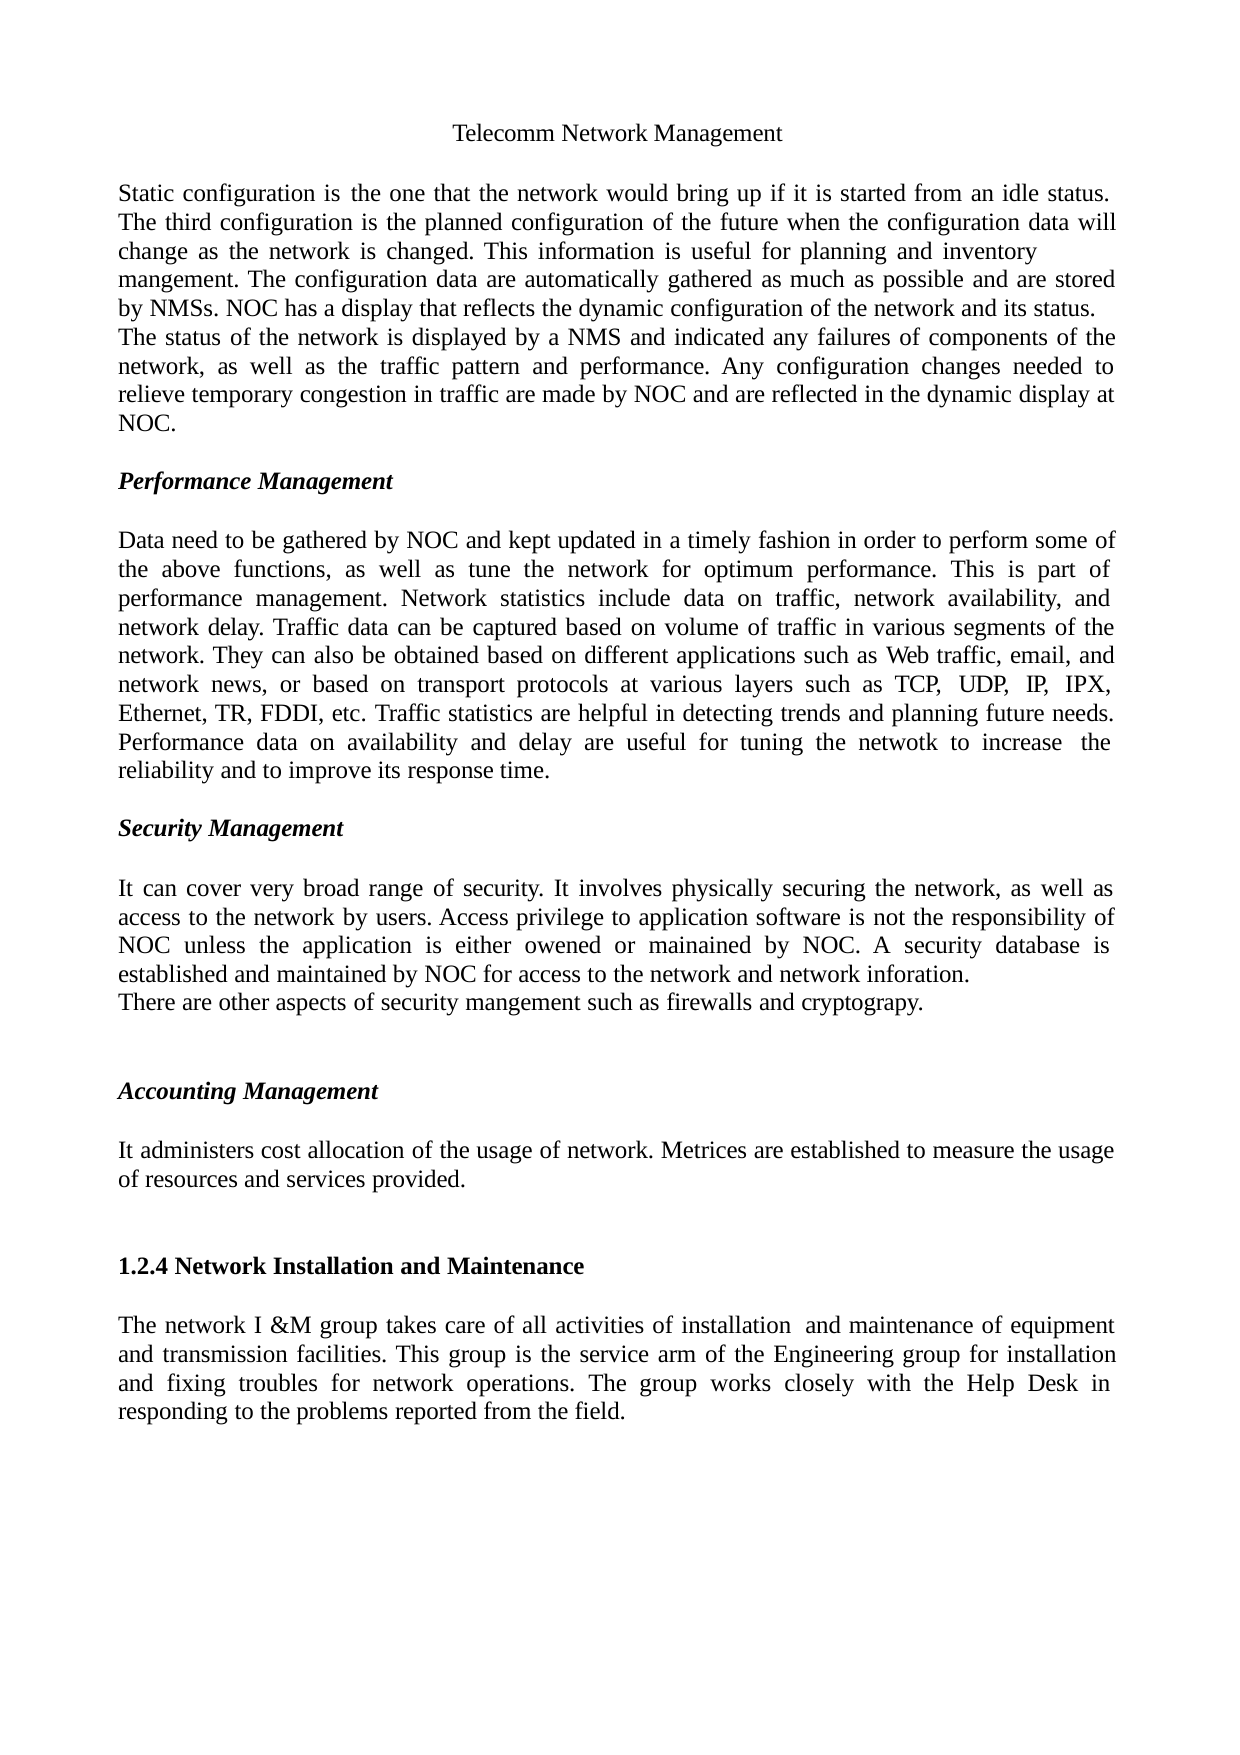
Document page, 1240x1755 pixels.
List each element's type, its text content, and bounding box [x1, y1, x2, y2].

text_box Telecomm Network Management Static configuration is the one that the network would bring up if it is started from an idle status. The third configuration is the planned configuration of the future when the configuration data will change as the network is changed. This information is useful for planning and inventory mangement. The configuration data are automatically gathered as much as possible and are stored by NMSs. NOC has a display that reflects the dynamic configuration of the network and its status. The status of the network is displayed by a NMS and indicated any failures of components of the network, as well as the traffic pattern and performance. Any configuration changes needed to relieve temporary congestion in traffic are made by NOC and are reflected in the dynamic display at NOC. Performance Management Data need to be gathered by NOC and kept updated in a timely fashion in order to perform some of the above functions, as well as tune the network for optimum performance. This is part of performance management. Network statistics include data on traffic, network availability, and network delay. Traffic data can be captured based on volume of traffic in various segments of the network. They can also be obtained based on different applications such as Web traffic, email, and network news, or based on transport protocols at various layers such as TCP, UDP, IP, IPX, Ethernet, TR, FDDI, etc. Traffic statistics are helpful in detecting trends and planning future needs. Performance data on availability and delay are useful for tuning the netwotk to increase the reliability and to improve its response time. Security Management It can cover very broad range of security. It involves physically securing the network, as well as access to the network by users. Access privilege to application software is not the responsibility of NOC unless the application is either owened or mainained by NOC. A security database is established and maintained by NOC for access to the network and network inforation. There are other aspects of security mangement such as firewalls and cryptograpy. Accounting Management It administers cost allocation of the usage of network. Metrices are established to measure the usage of resources and services provided. 1.2.4 Network Installation and Maintenance The network I &M group takes care of all activities of installation and maintenance of equipment and transmission facilities. This group is the service arm of the Engineering group for installation and fixing troubles for network operations. The group works closely with the Help Desk in responding to the problems reported from the field. [116, 114, 1124, 1425]
